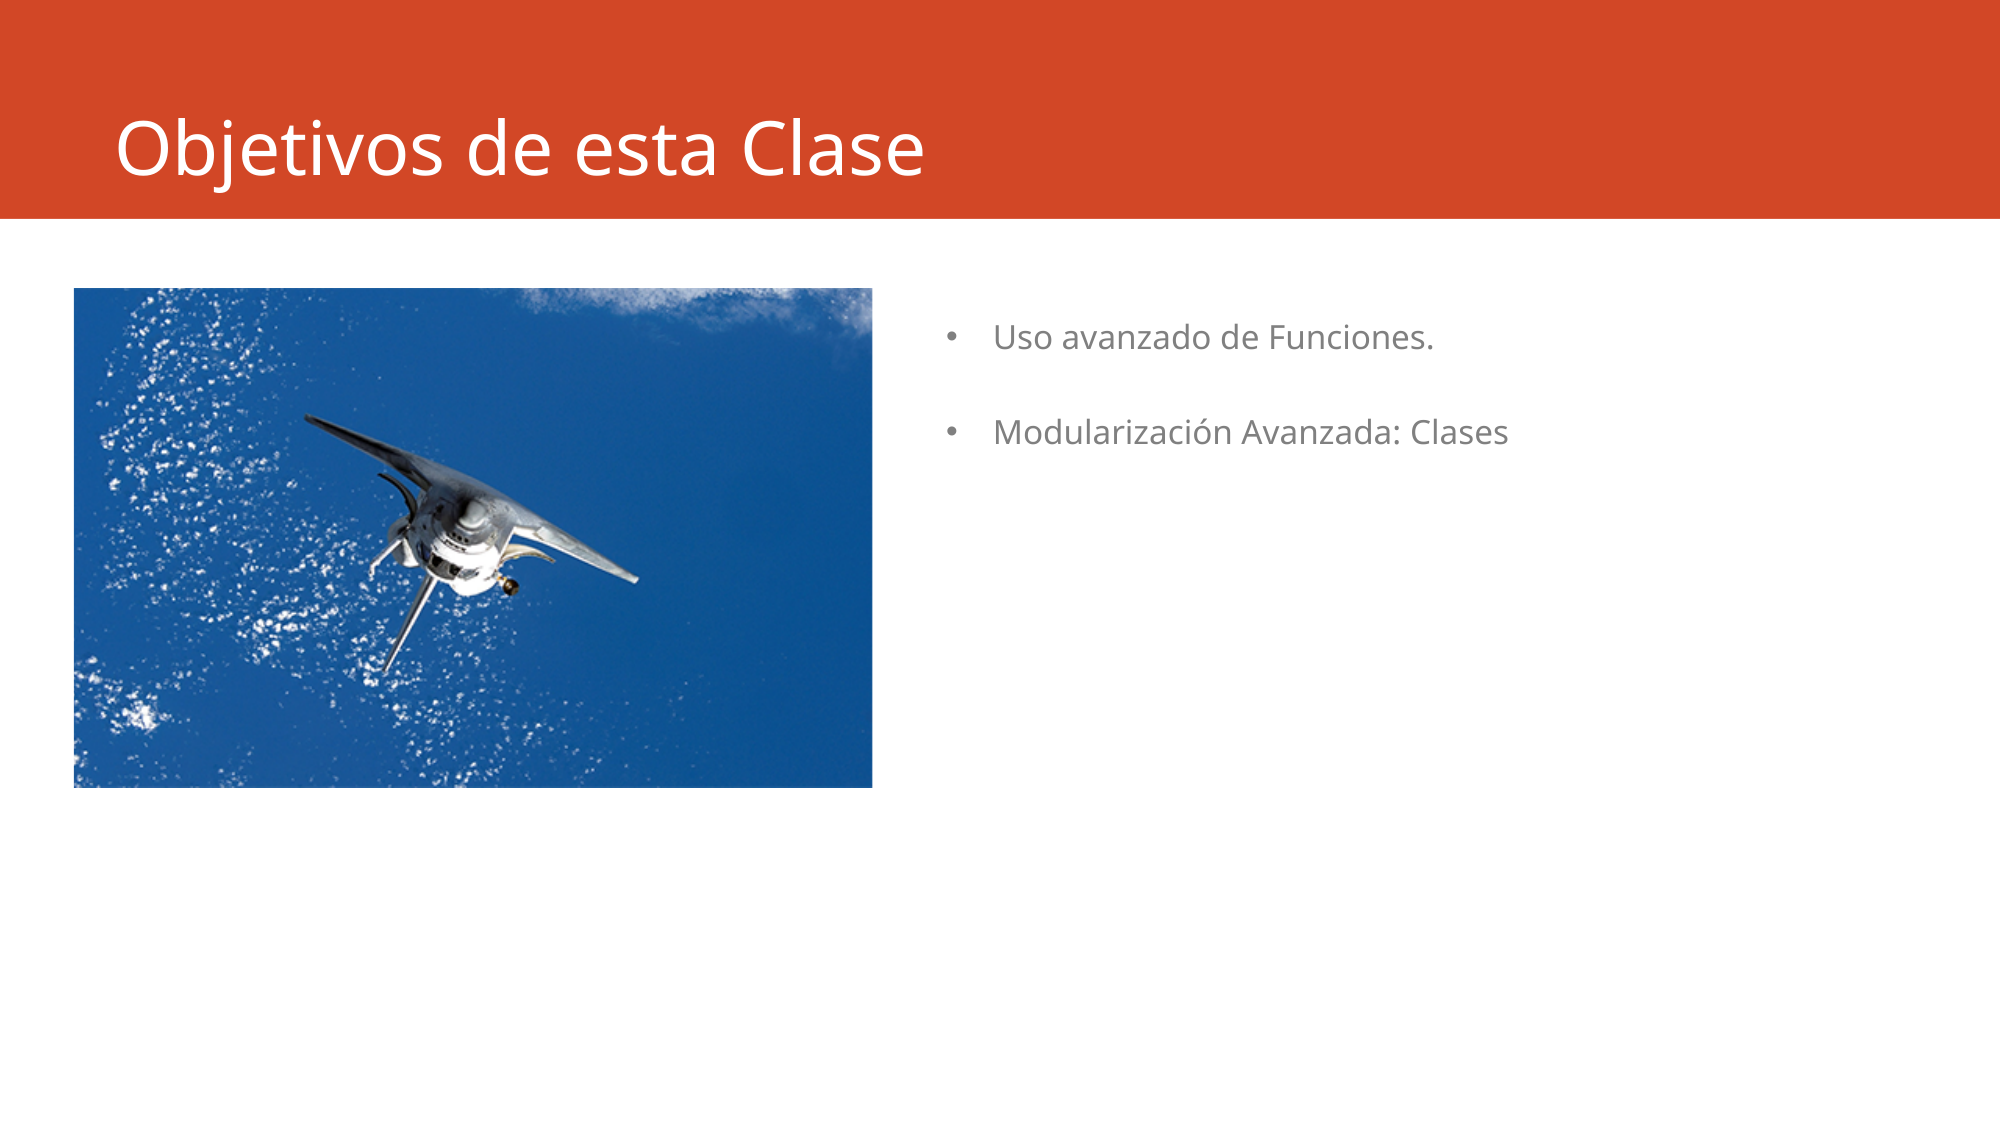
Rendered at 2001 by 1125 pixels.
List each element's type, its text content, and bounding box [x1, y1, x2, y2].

list Uso avanzado de Funciones. Modularización Avanzada: Clases [931, 288, 1863, 1003]
title Objetivos de esta Clase [99, 0, 1863, 199]
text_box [73, 288, 873, 788]
